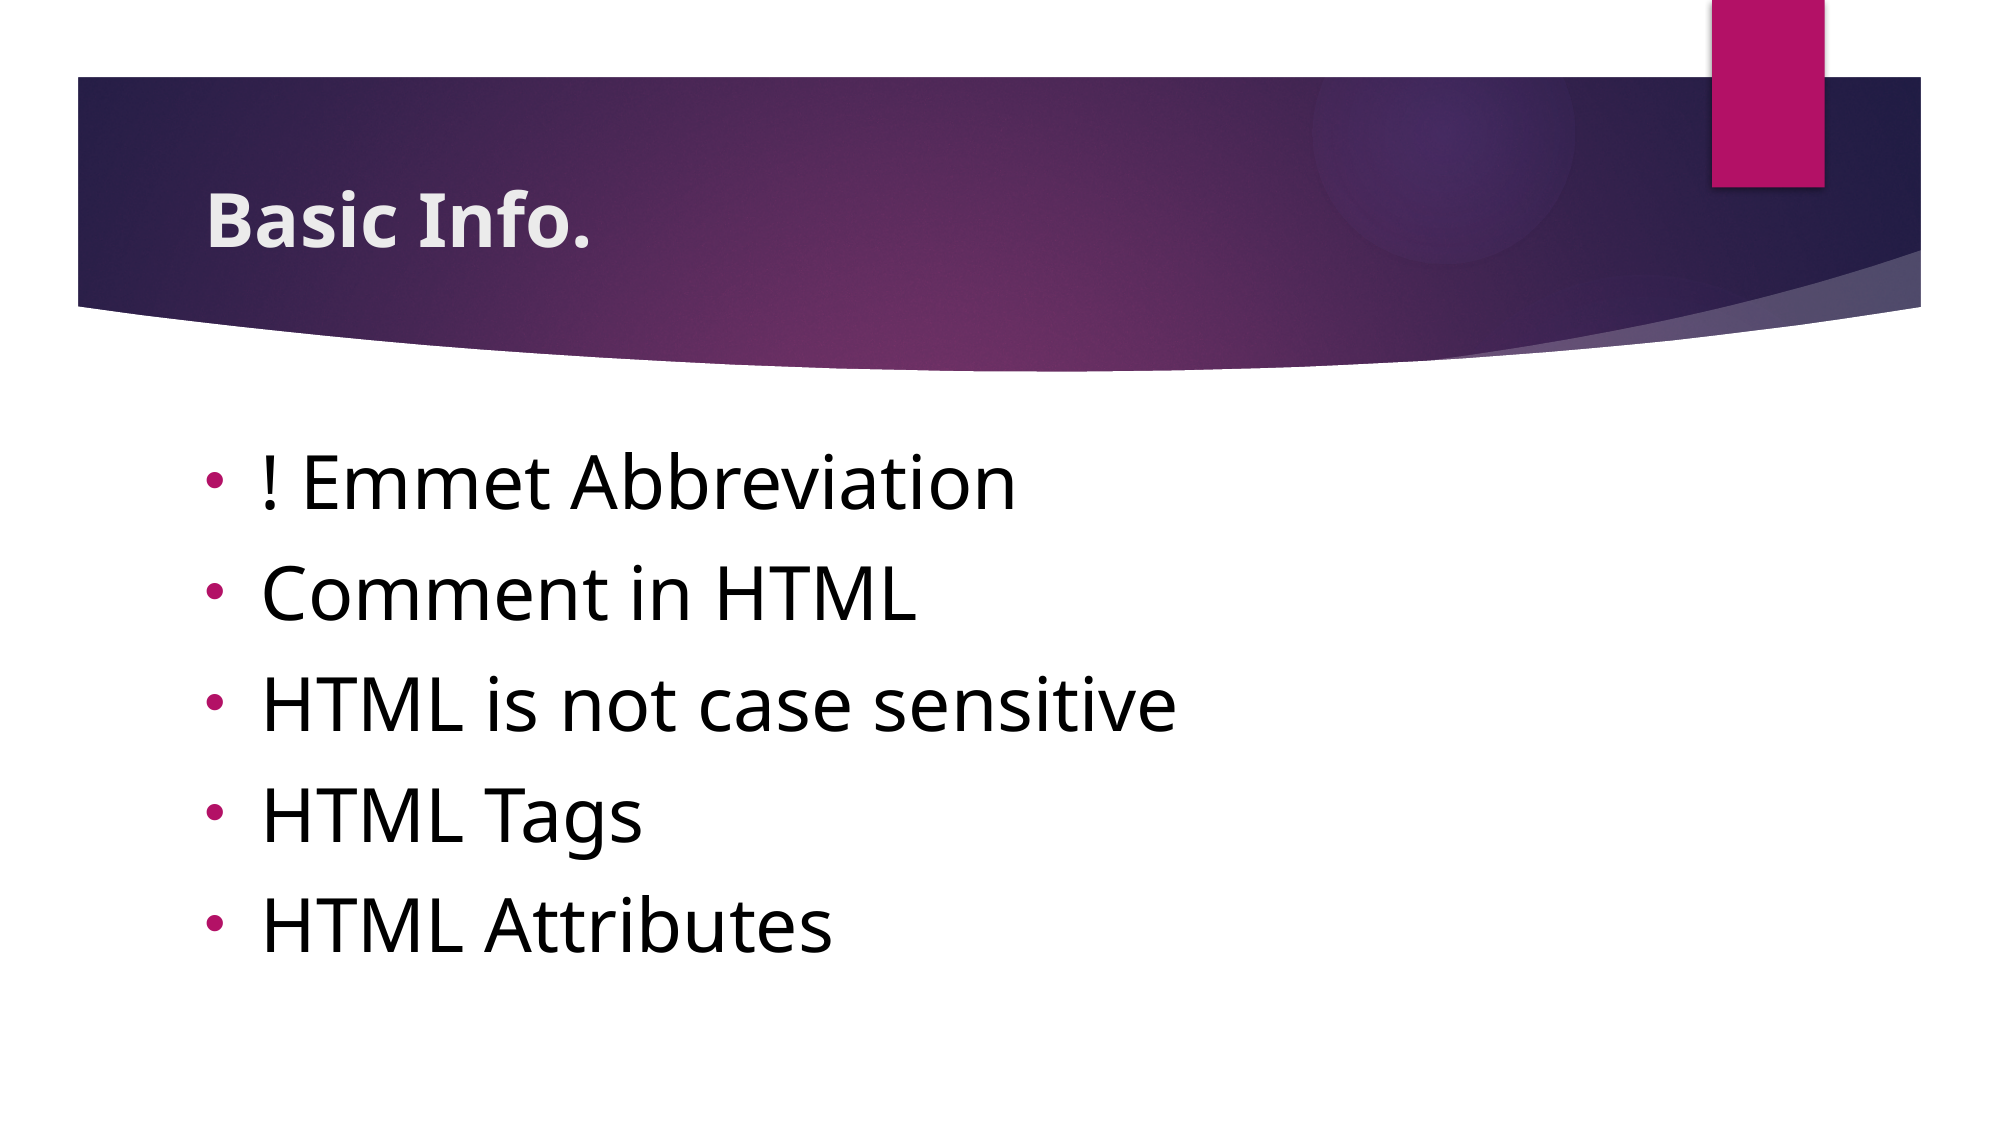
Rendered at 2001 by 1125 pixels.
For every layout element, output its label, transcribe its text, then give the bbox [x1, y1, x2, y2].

list ! Emmet Abbreviation Comment in HTML HTML is not case sensitive HTML Tags HTML Attributes [189, 427, 1638, 1050]
title Basic Info. [189, 159, 1627, 276]
